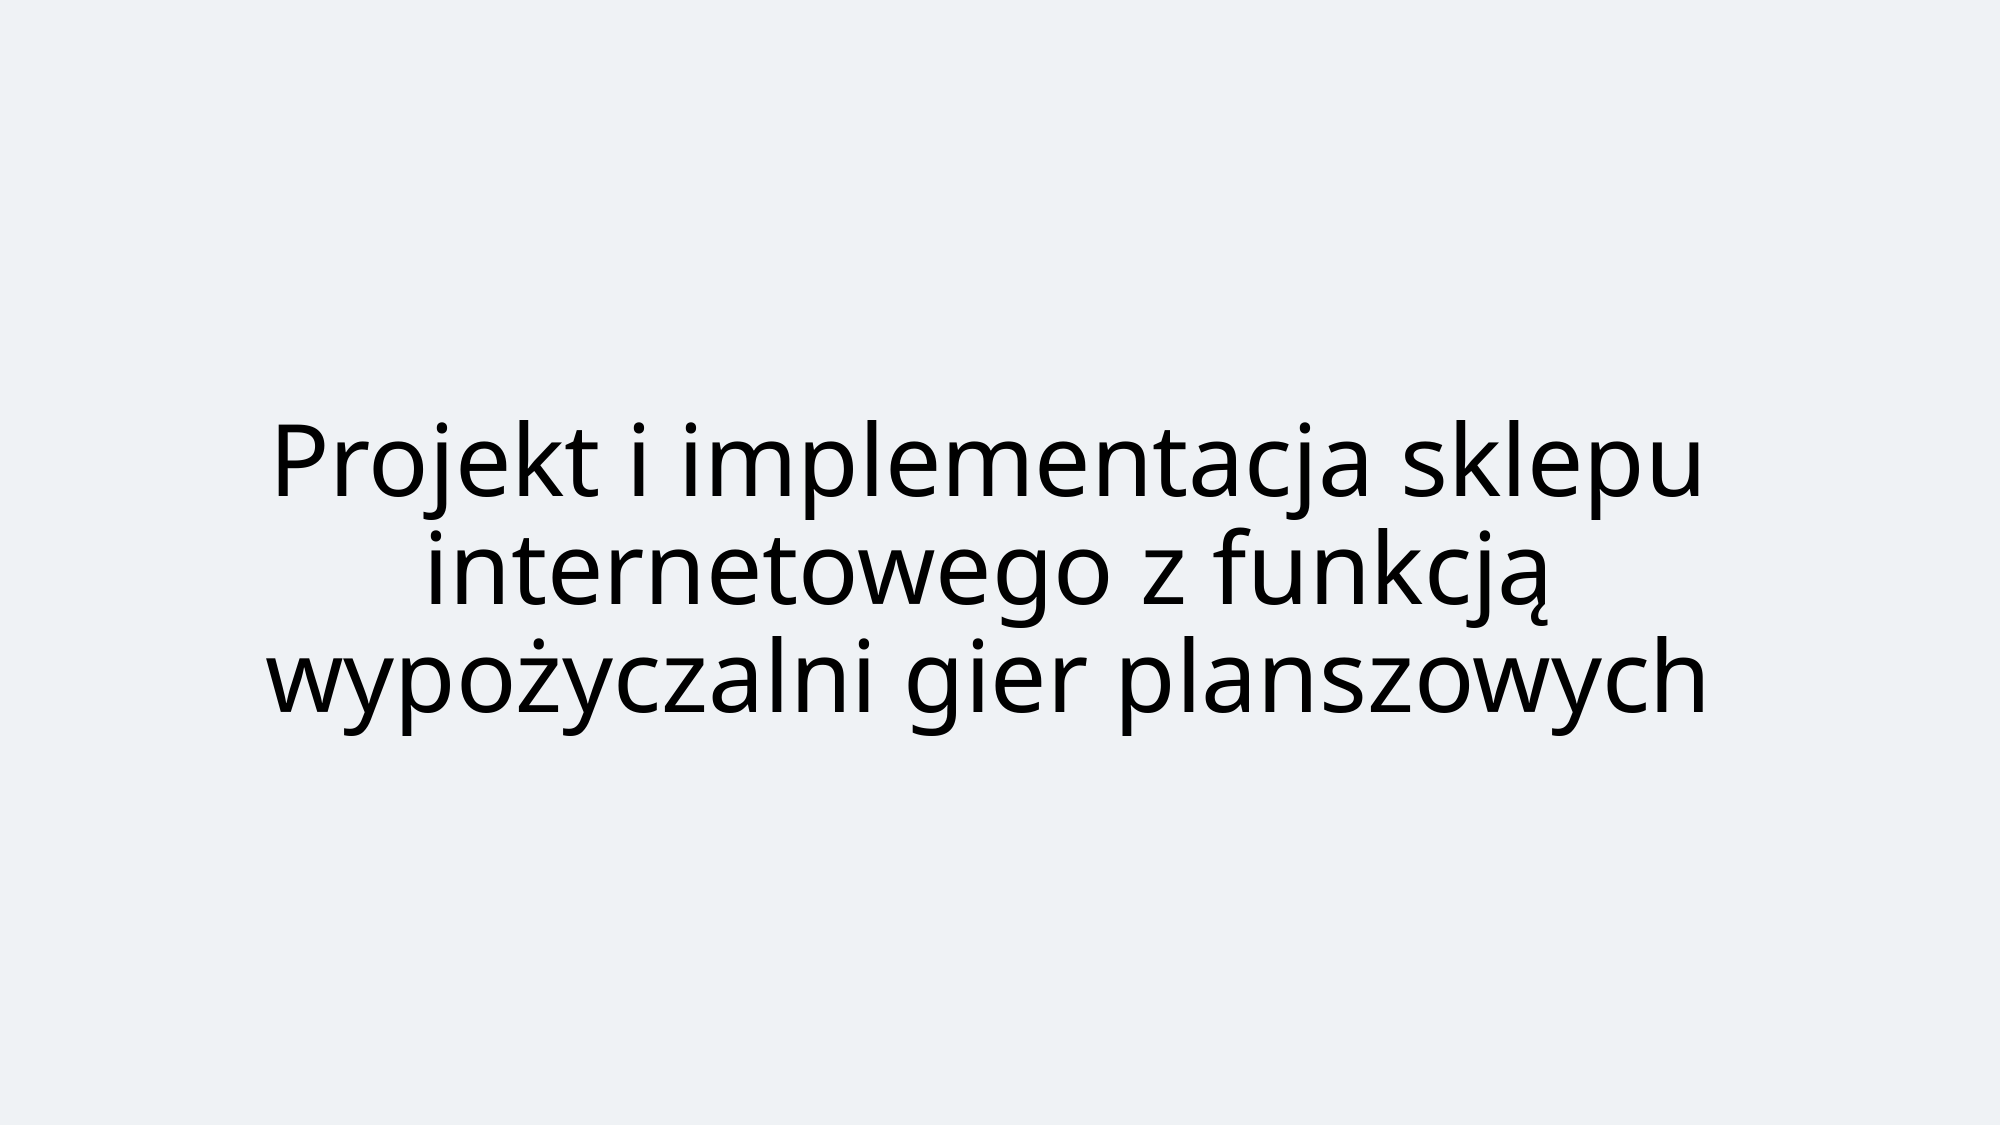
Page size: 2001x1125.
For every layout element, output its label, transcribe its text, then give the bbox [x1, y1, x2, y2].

title Projekt i implementacja sklepu internetowego z funkcją wypożyczalni gier planszowych [242, 304, 1736, 742]
